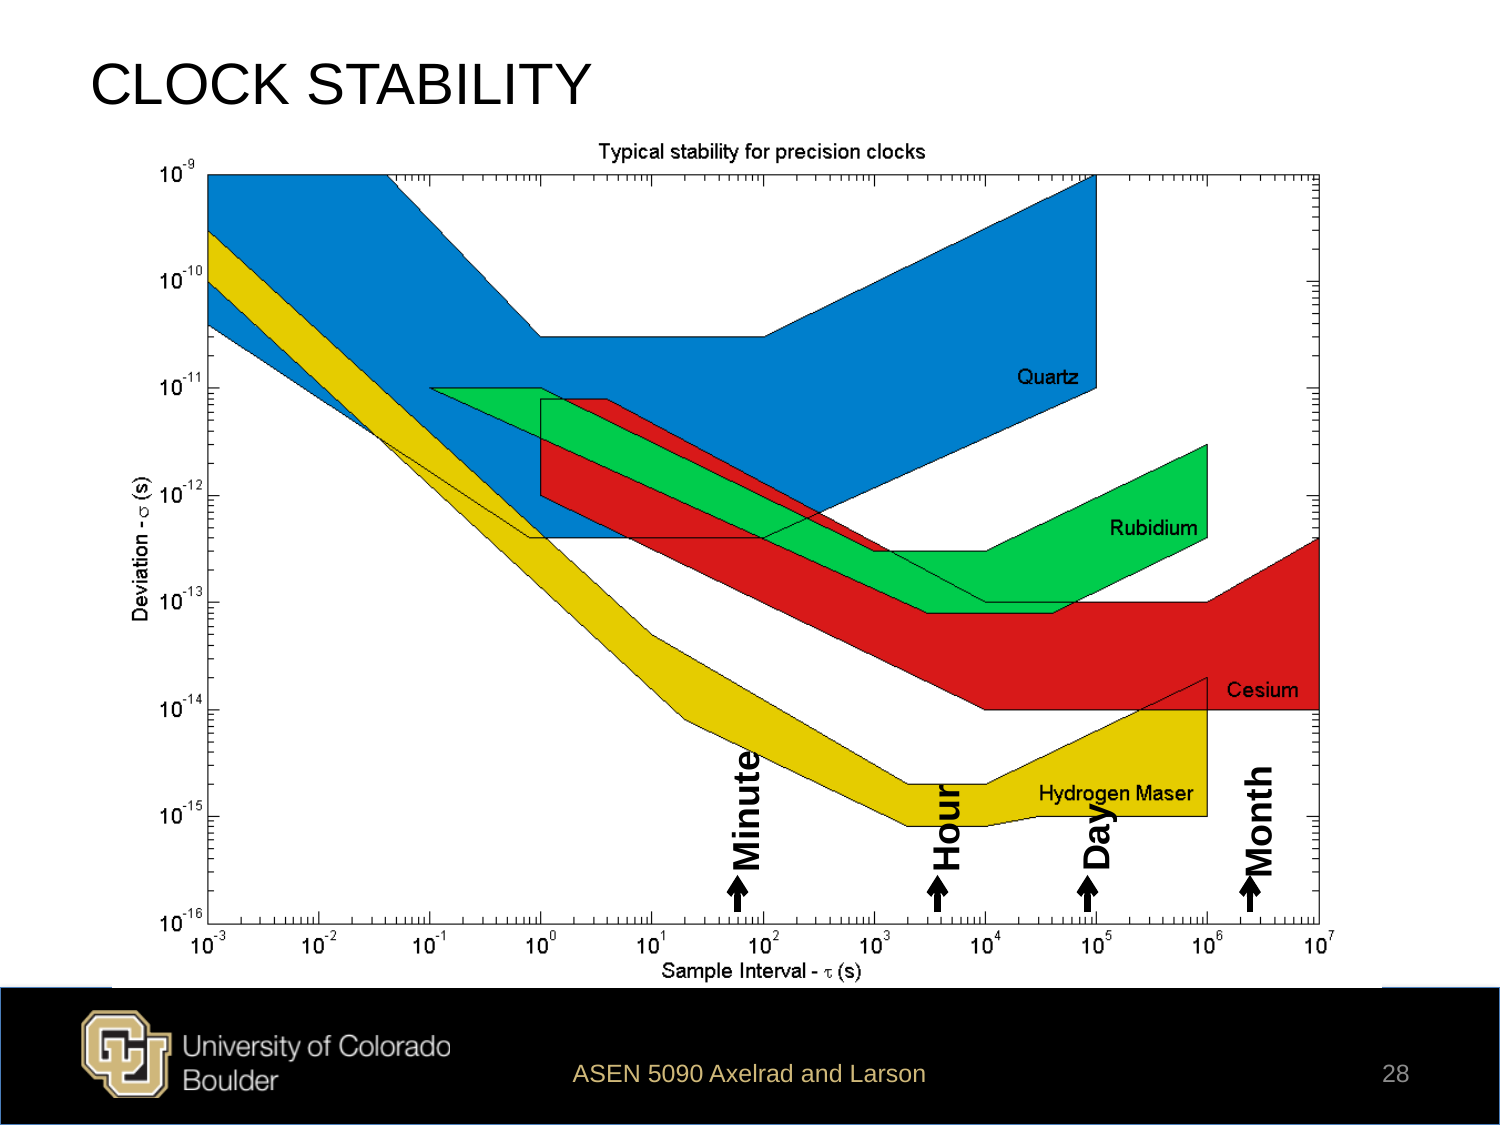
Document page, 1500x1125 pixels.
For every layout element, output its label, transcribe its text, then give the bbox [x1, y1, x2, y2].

footer ASEN 5090 Axelrad and Larson [512, 1042, 988, 1103]
picture [112, 131, 1382, 988]
slide_number 28 [1074, 1042, 1425, 1103]
title CLOCK STABILITY [75, 12, 1425, 150]
